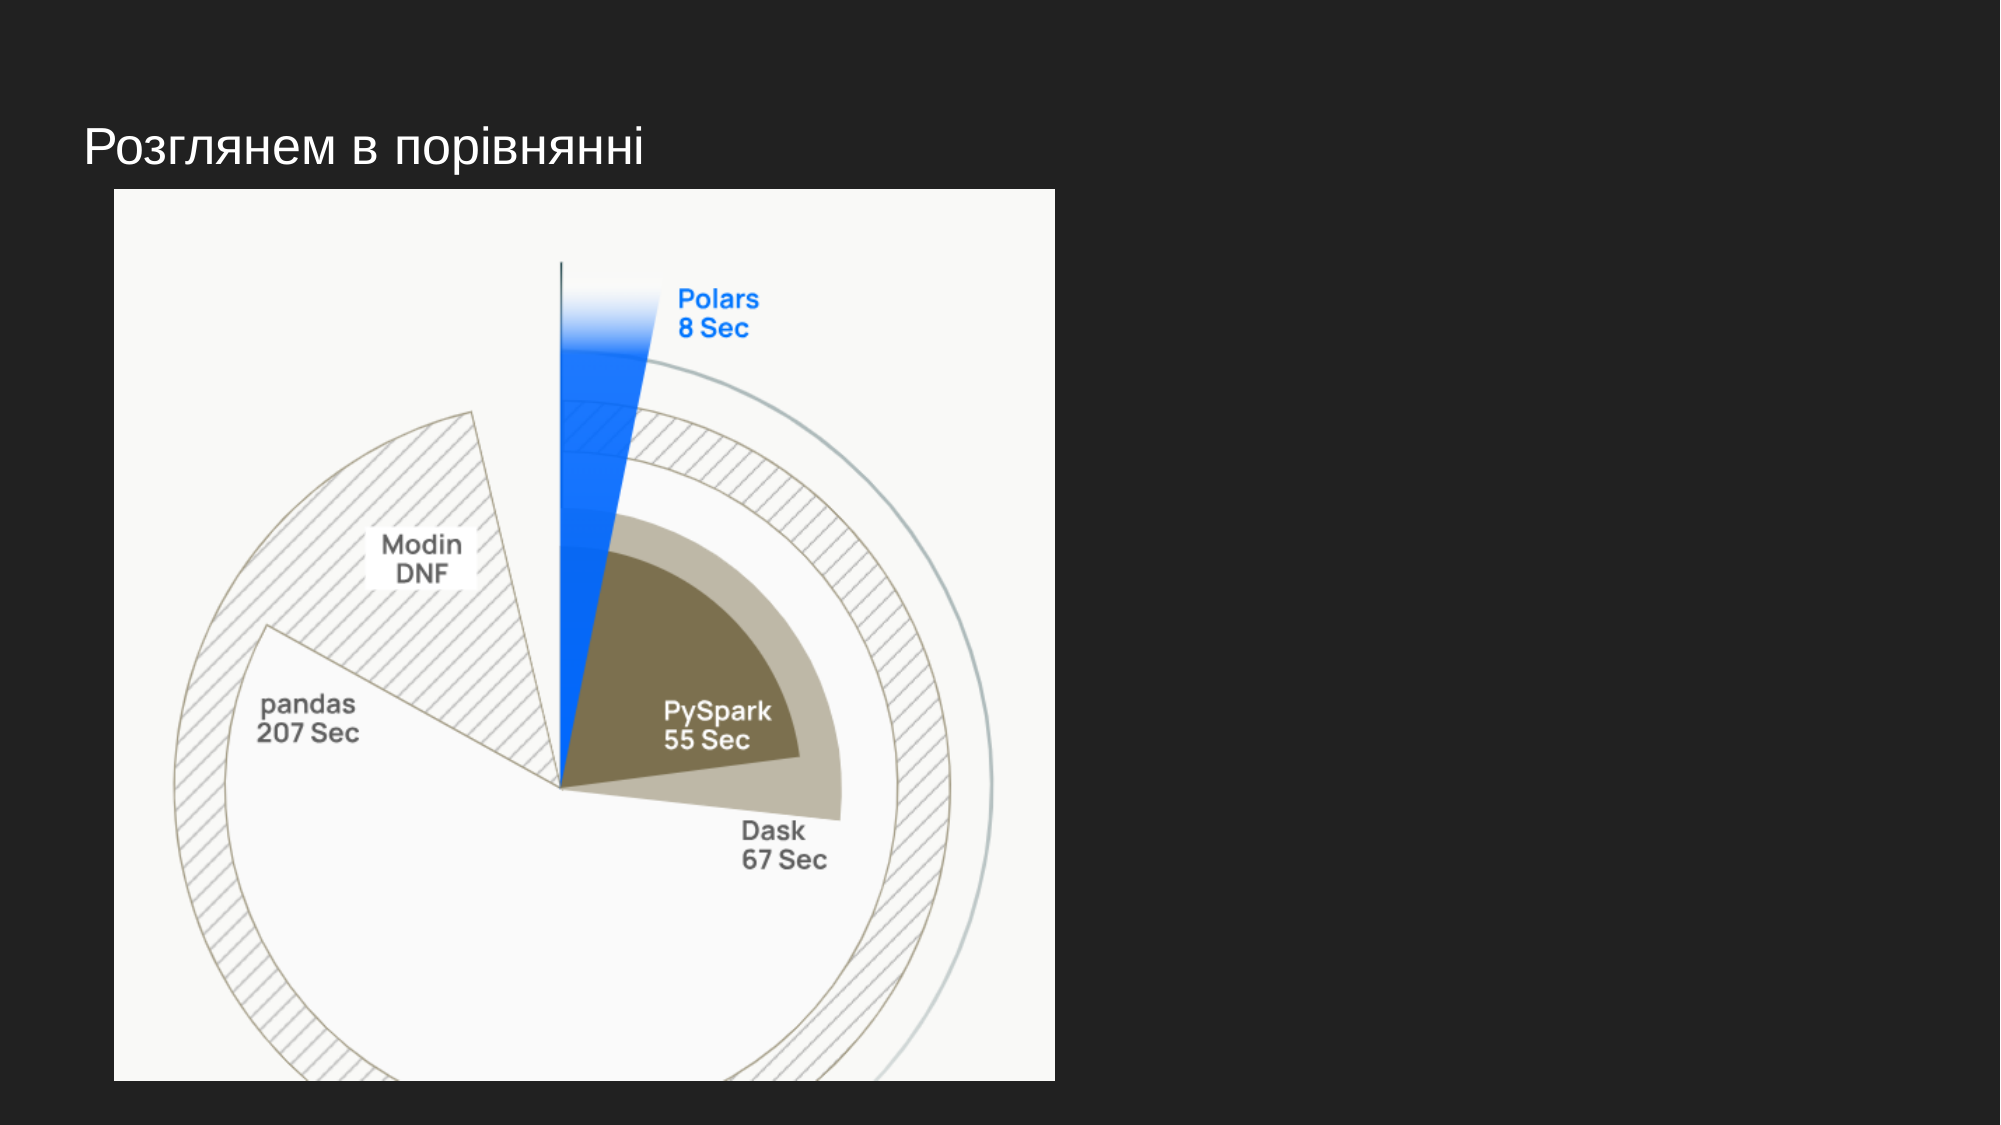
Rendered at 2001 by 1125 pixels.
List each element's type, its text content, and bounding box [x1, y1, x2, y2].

title Розглянем в порівнянні [68, 97, 1932, 223]
picture [114, 189, 1055, 1081]
